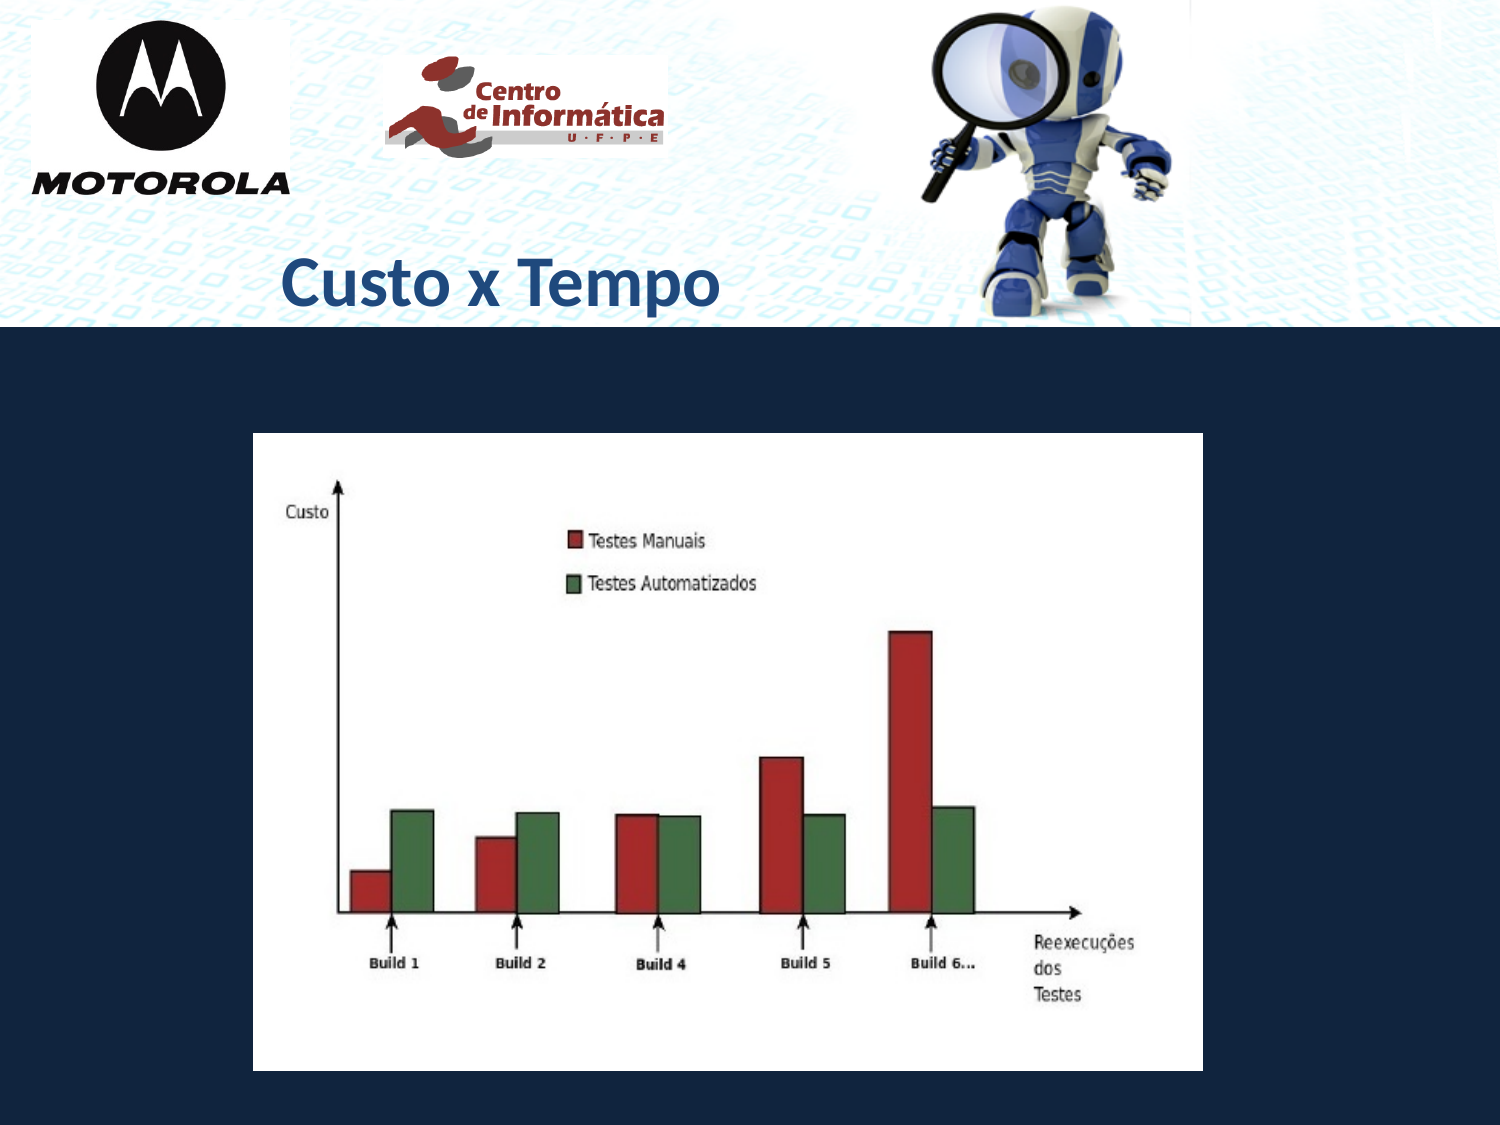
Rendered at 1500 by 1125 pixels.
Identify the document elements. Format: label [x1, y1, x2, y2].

picture [0, 0, 1500, 327]
picture [253, 432, 1203, 1071]
text_box [383, 55, 668, 158]
